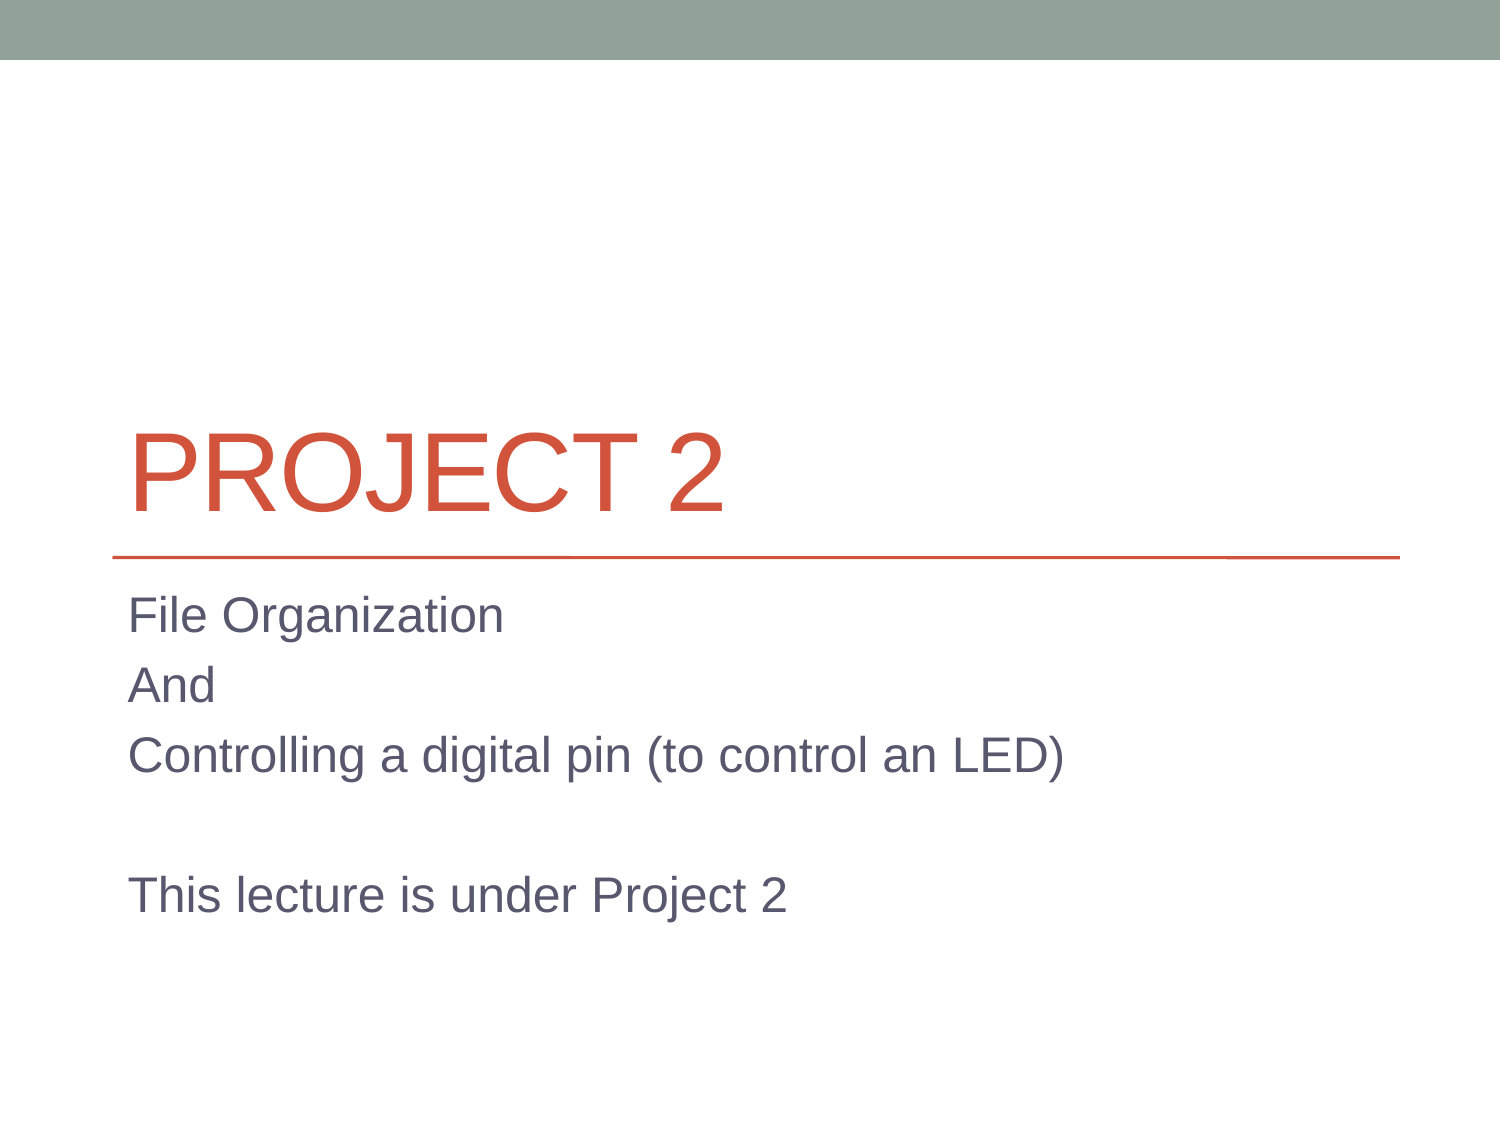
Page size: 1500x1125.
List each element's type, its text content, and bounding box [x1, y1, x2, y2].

subtitle File Organization And Controlling a digital pin (to control an LED) This lecture is under Project 2 [112, 575, 1163, 1000]
title Project 2 [112, 224, 1400, 542]
